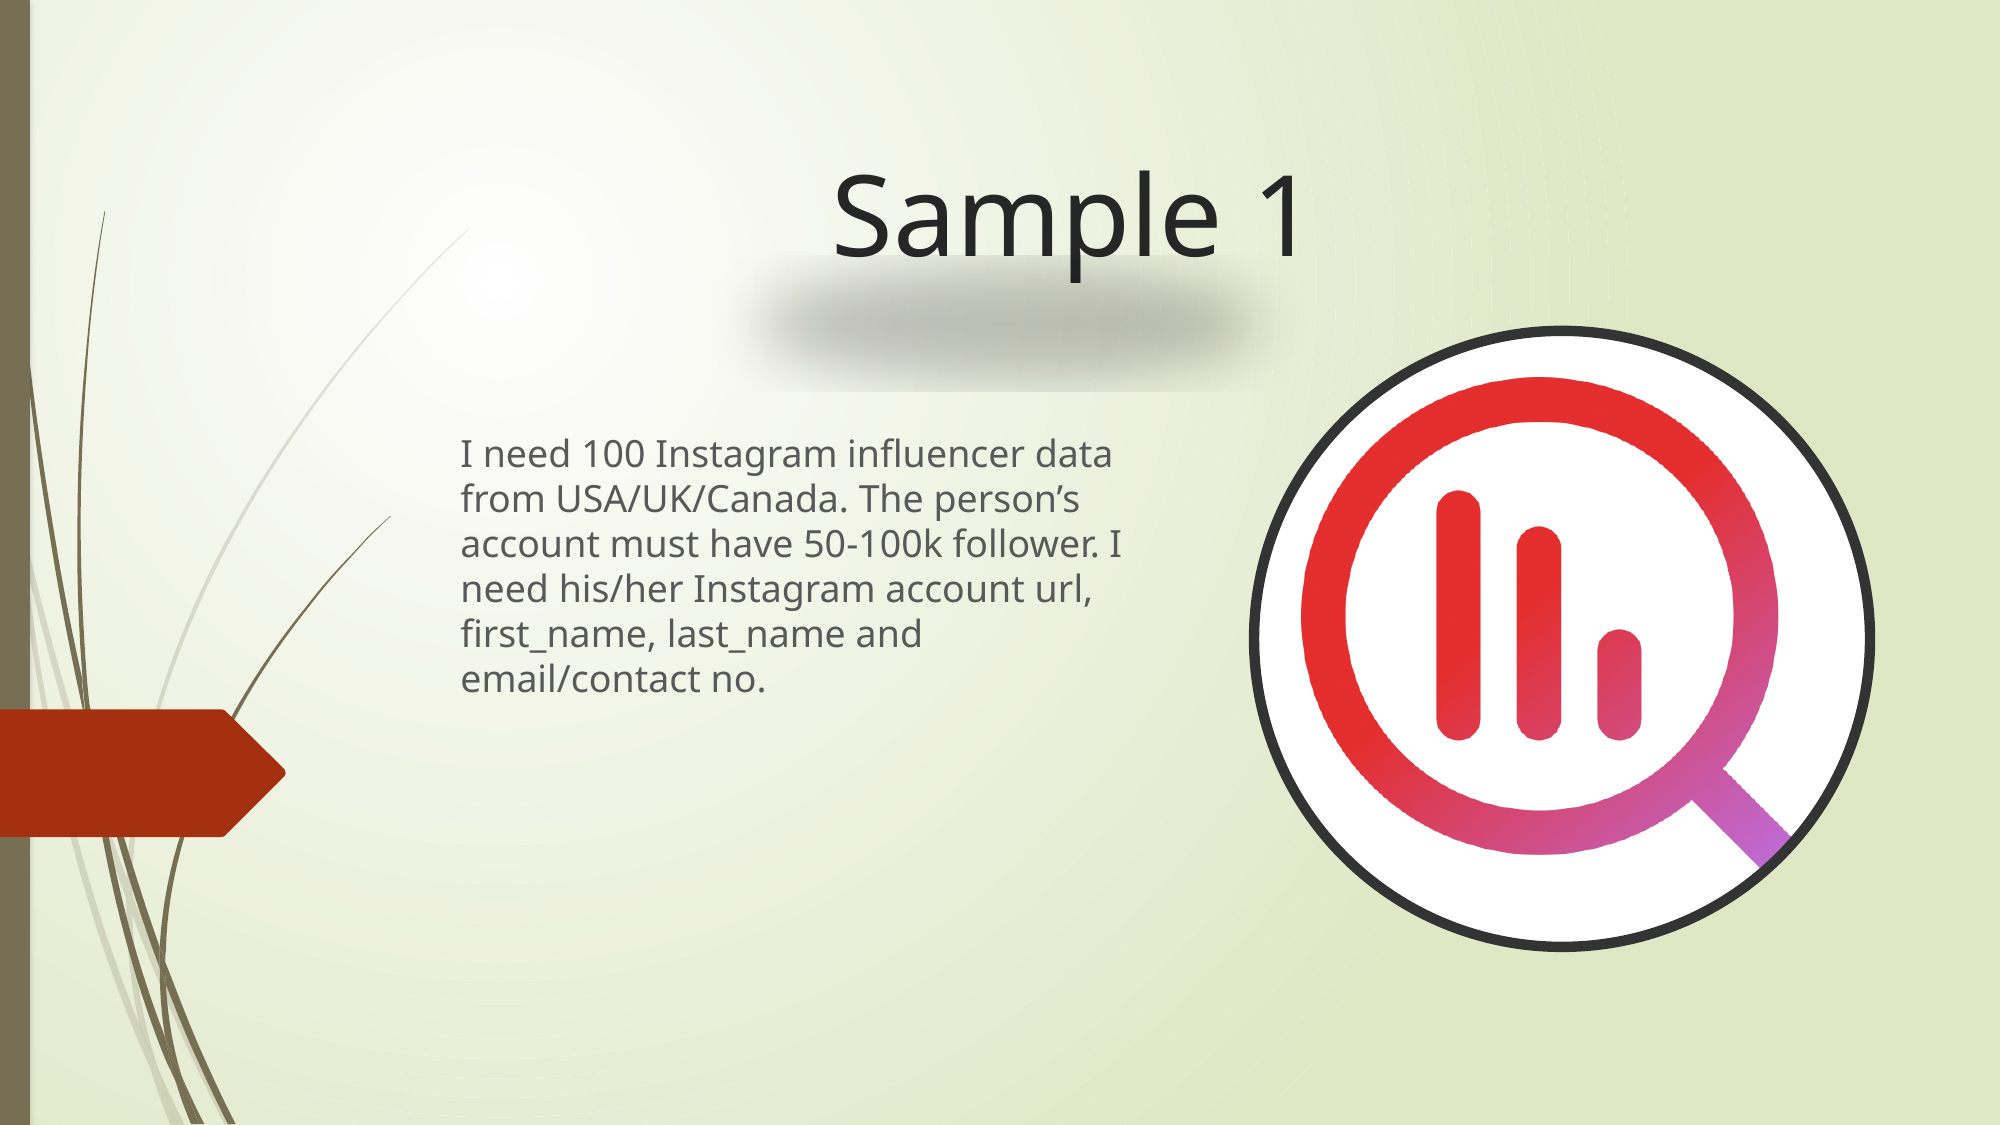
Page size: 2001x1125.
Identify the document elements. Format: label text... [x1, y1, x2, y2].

picture [1253, 330, 1871, 948]
title Sample 1 [342, 120, 1806, 287]
subtitle I need 100 Instagram influencer data from USA/UK/Canada. The person’s account must have 50-100k follower. I need his/her Instagram account url, first_name, last_name and email/contact no. [445, 422, 1145, 762]
